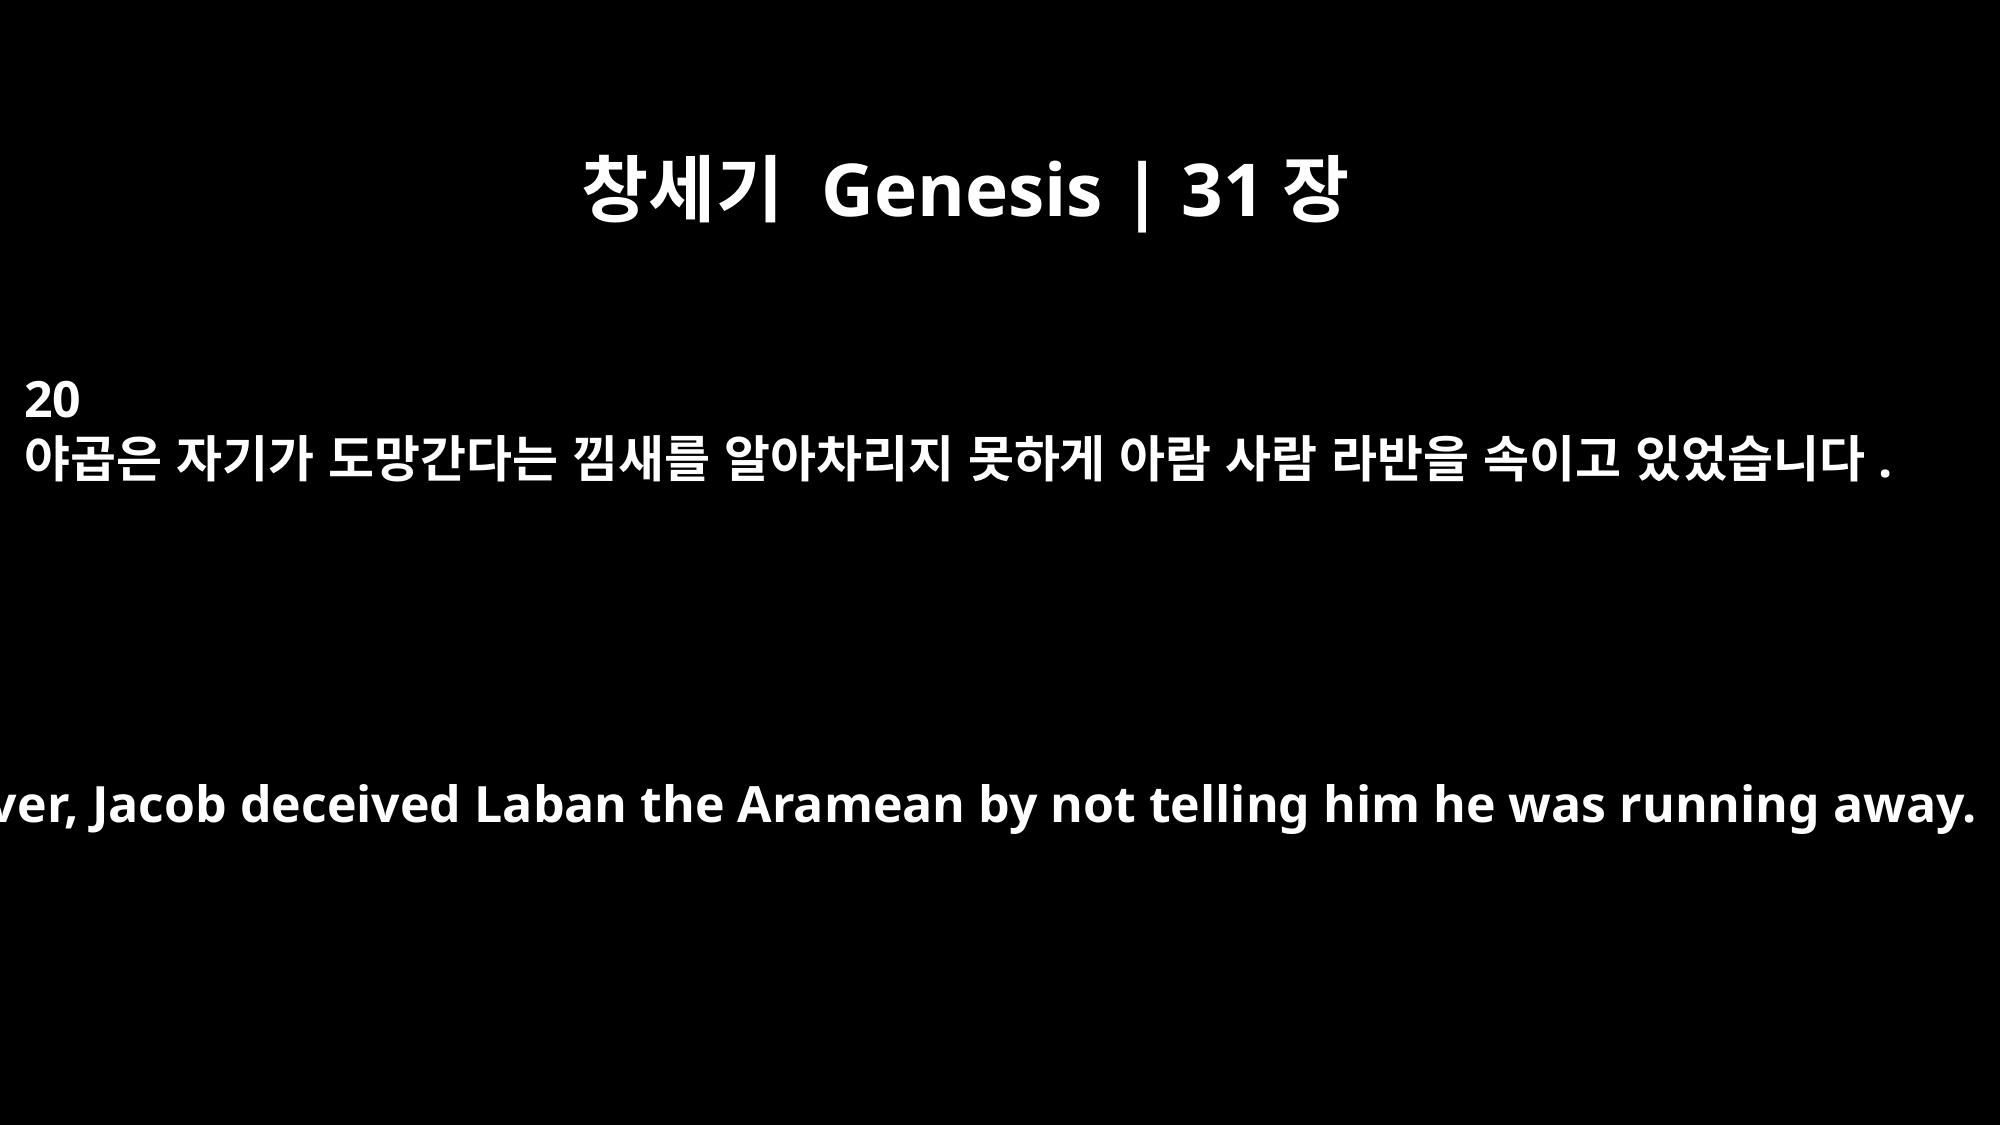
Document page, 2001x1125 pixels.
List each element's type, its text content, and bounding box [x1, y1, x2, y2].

text_box 20 야곱은 자기가 도망간다는 낌새를 알아차리지 못하게 아람 사람 라반을 속이고 있었습니다. [9, 359, 1908, 495]
text_box 창세기 Genesis | 31장 [566, 136, 1365, 239]
text_box Moreover, Jacob deceived Laban the Aramean by not telling him he was running away. [0, 764, 1993, 840]
